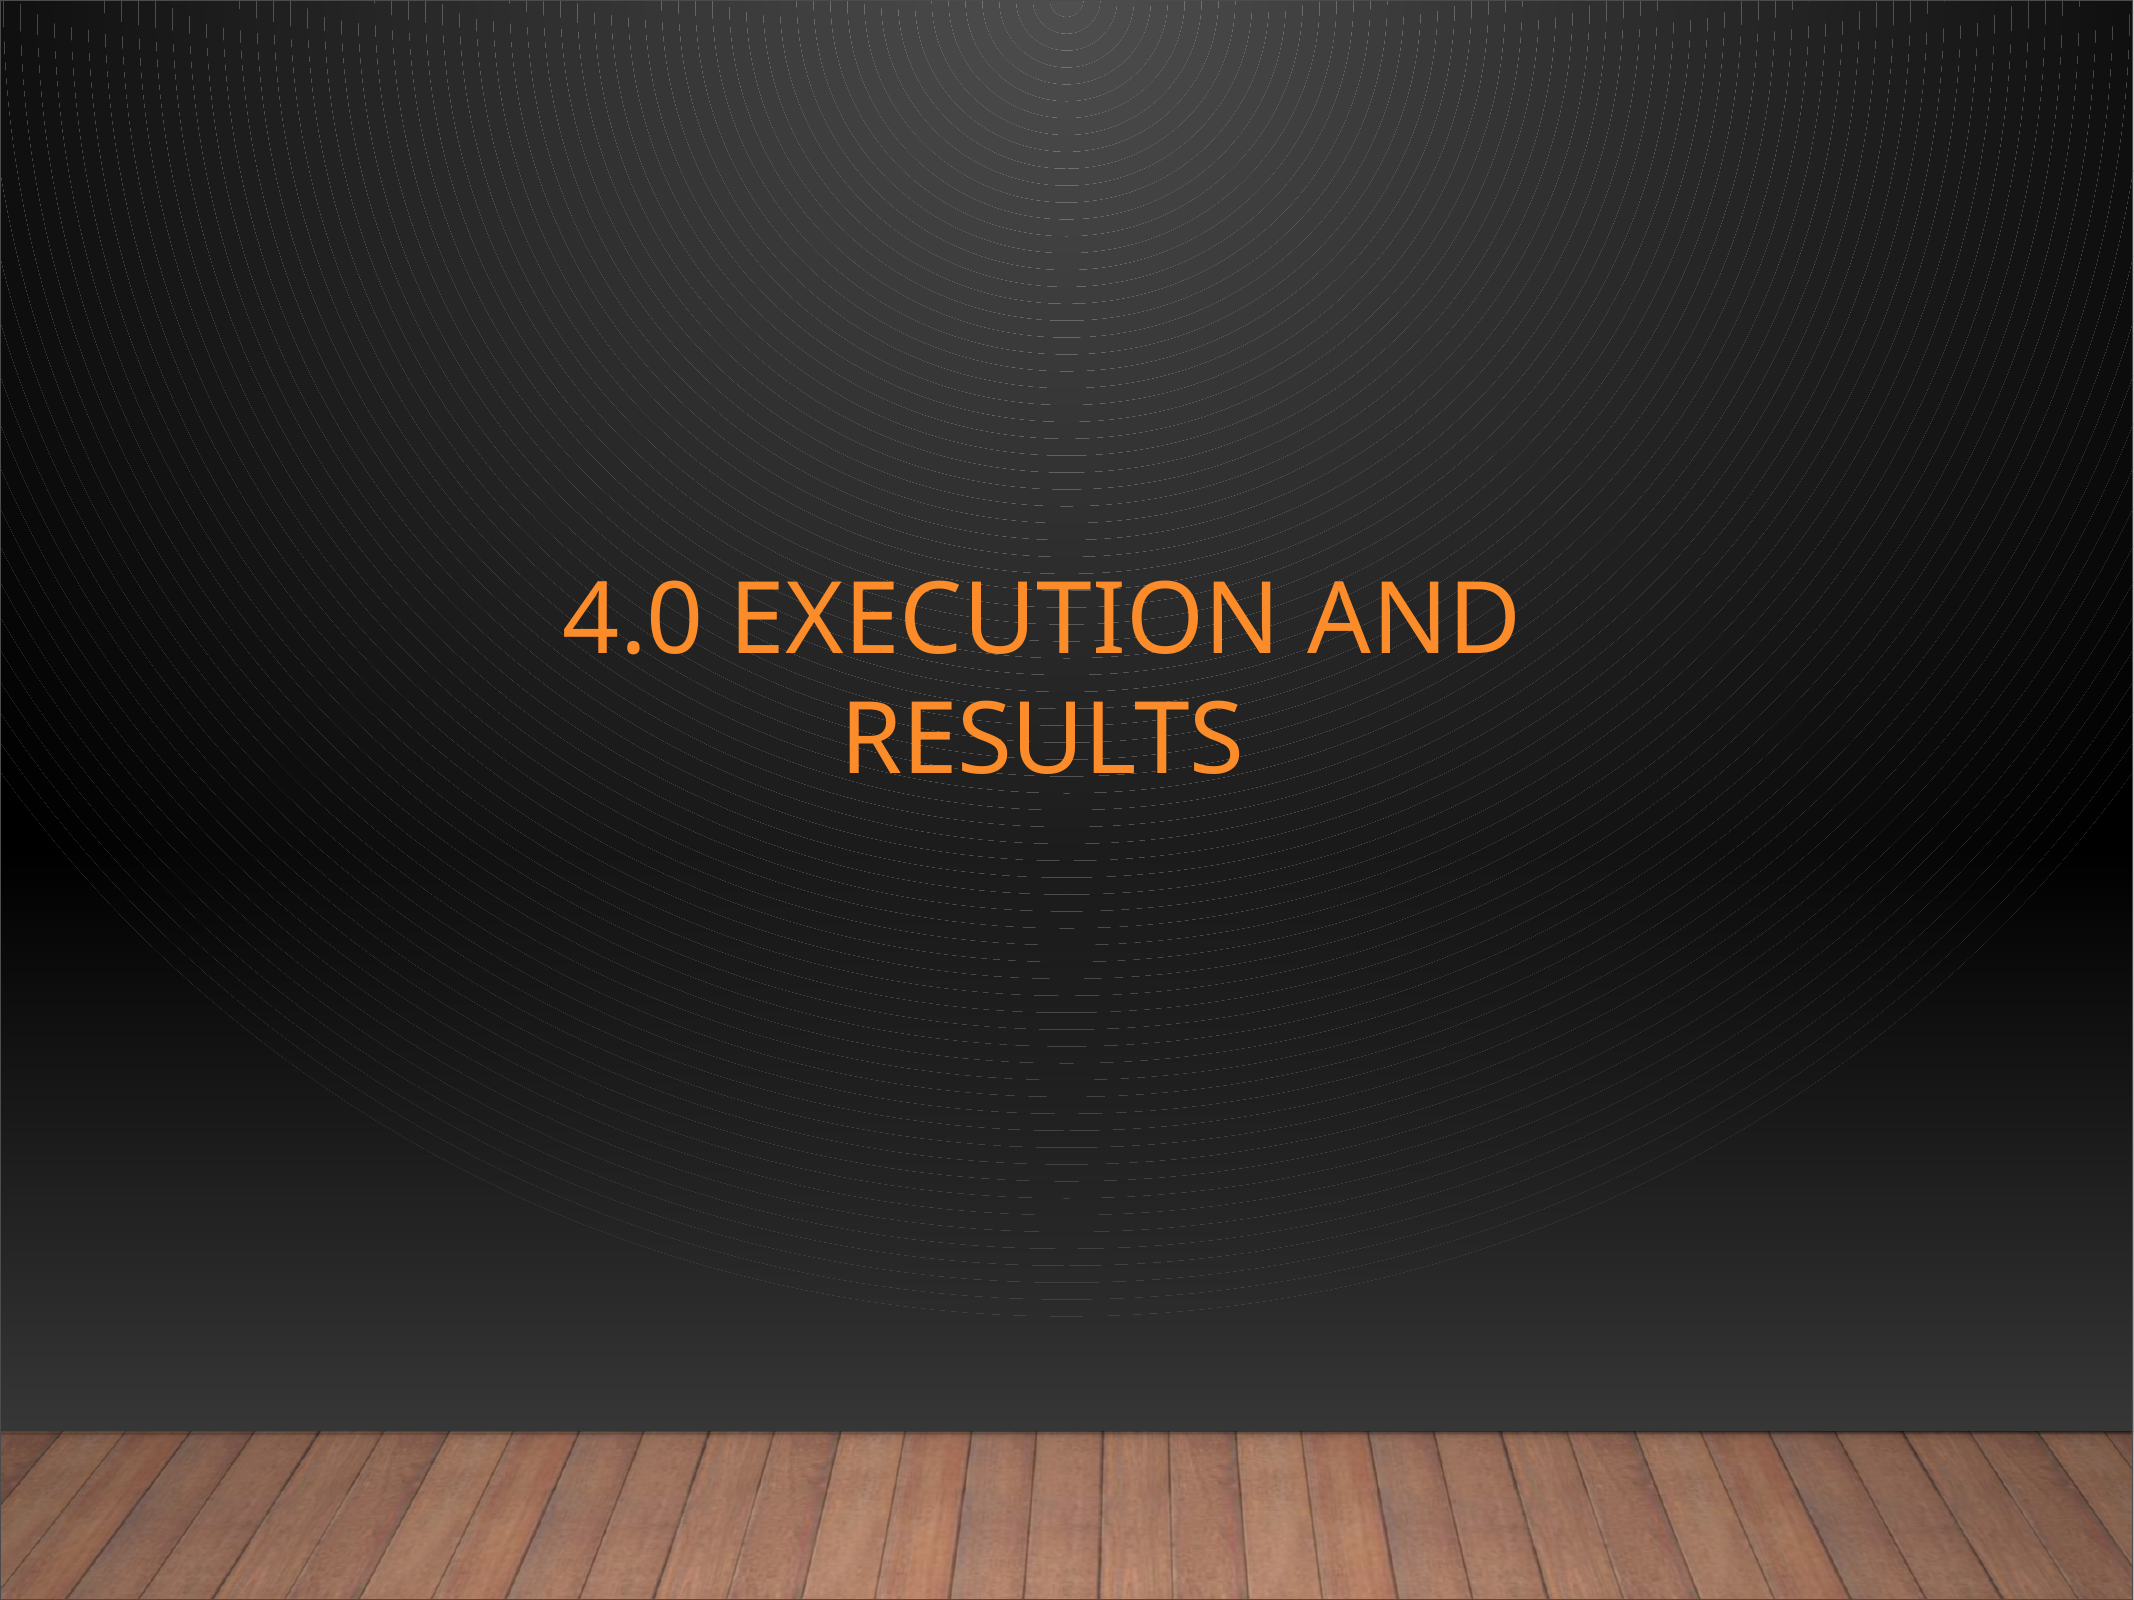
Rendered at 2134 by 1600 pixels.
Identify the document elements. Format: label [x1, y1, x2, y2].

text_box [0, 0, 2134, 1600]
